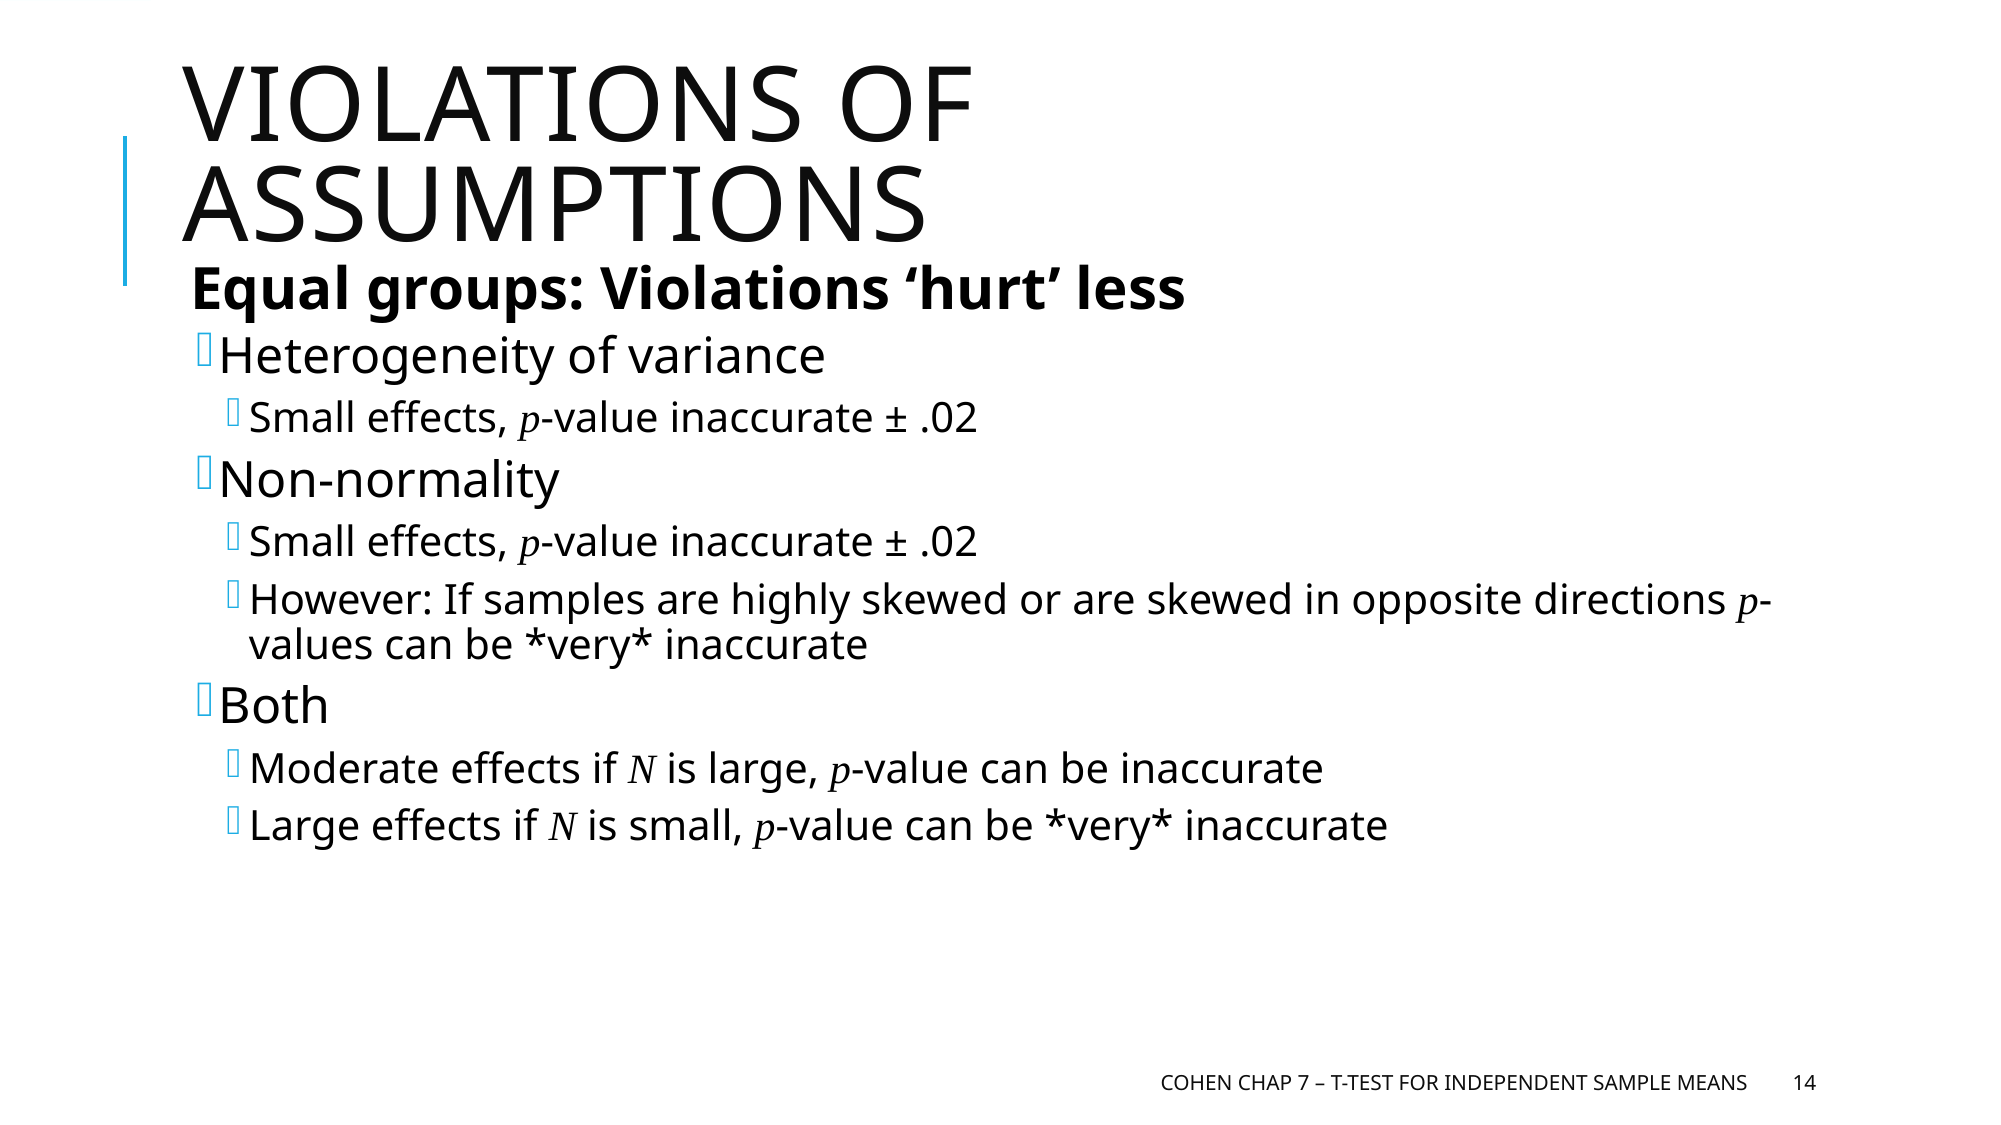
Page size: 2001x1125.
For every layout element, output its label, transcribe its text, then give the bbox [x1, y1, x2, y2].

list Equal groups: Violations ‘hurt’ less Heterogeneity of variance Small effects, p-value inaccurate ± .02 Non-normality Small effects, p-value inaccurate ± .02 However: If samples are highly skewed or are skewed in opposite directions p-values can be *very* inaccurate Both Moderate effects if N is large, p-value can be inaccurate Large effects if N is small, p-value can be *very* inaccurate [168, 251, 1904, 1035]
slide_number 14 [1777, 1061, 1938, 1107]
title Violations of assumptions [168, 38, 1763, 251]
footer Cohen Chap 7 – t-test for Independent sample means [794, 1061, 1763, 1107]
